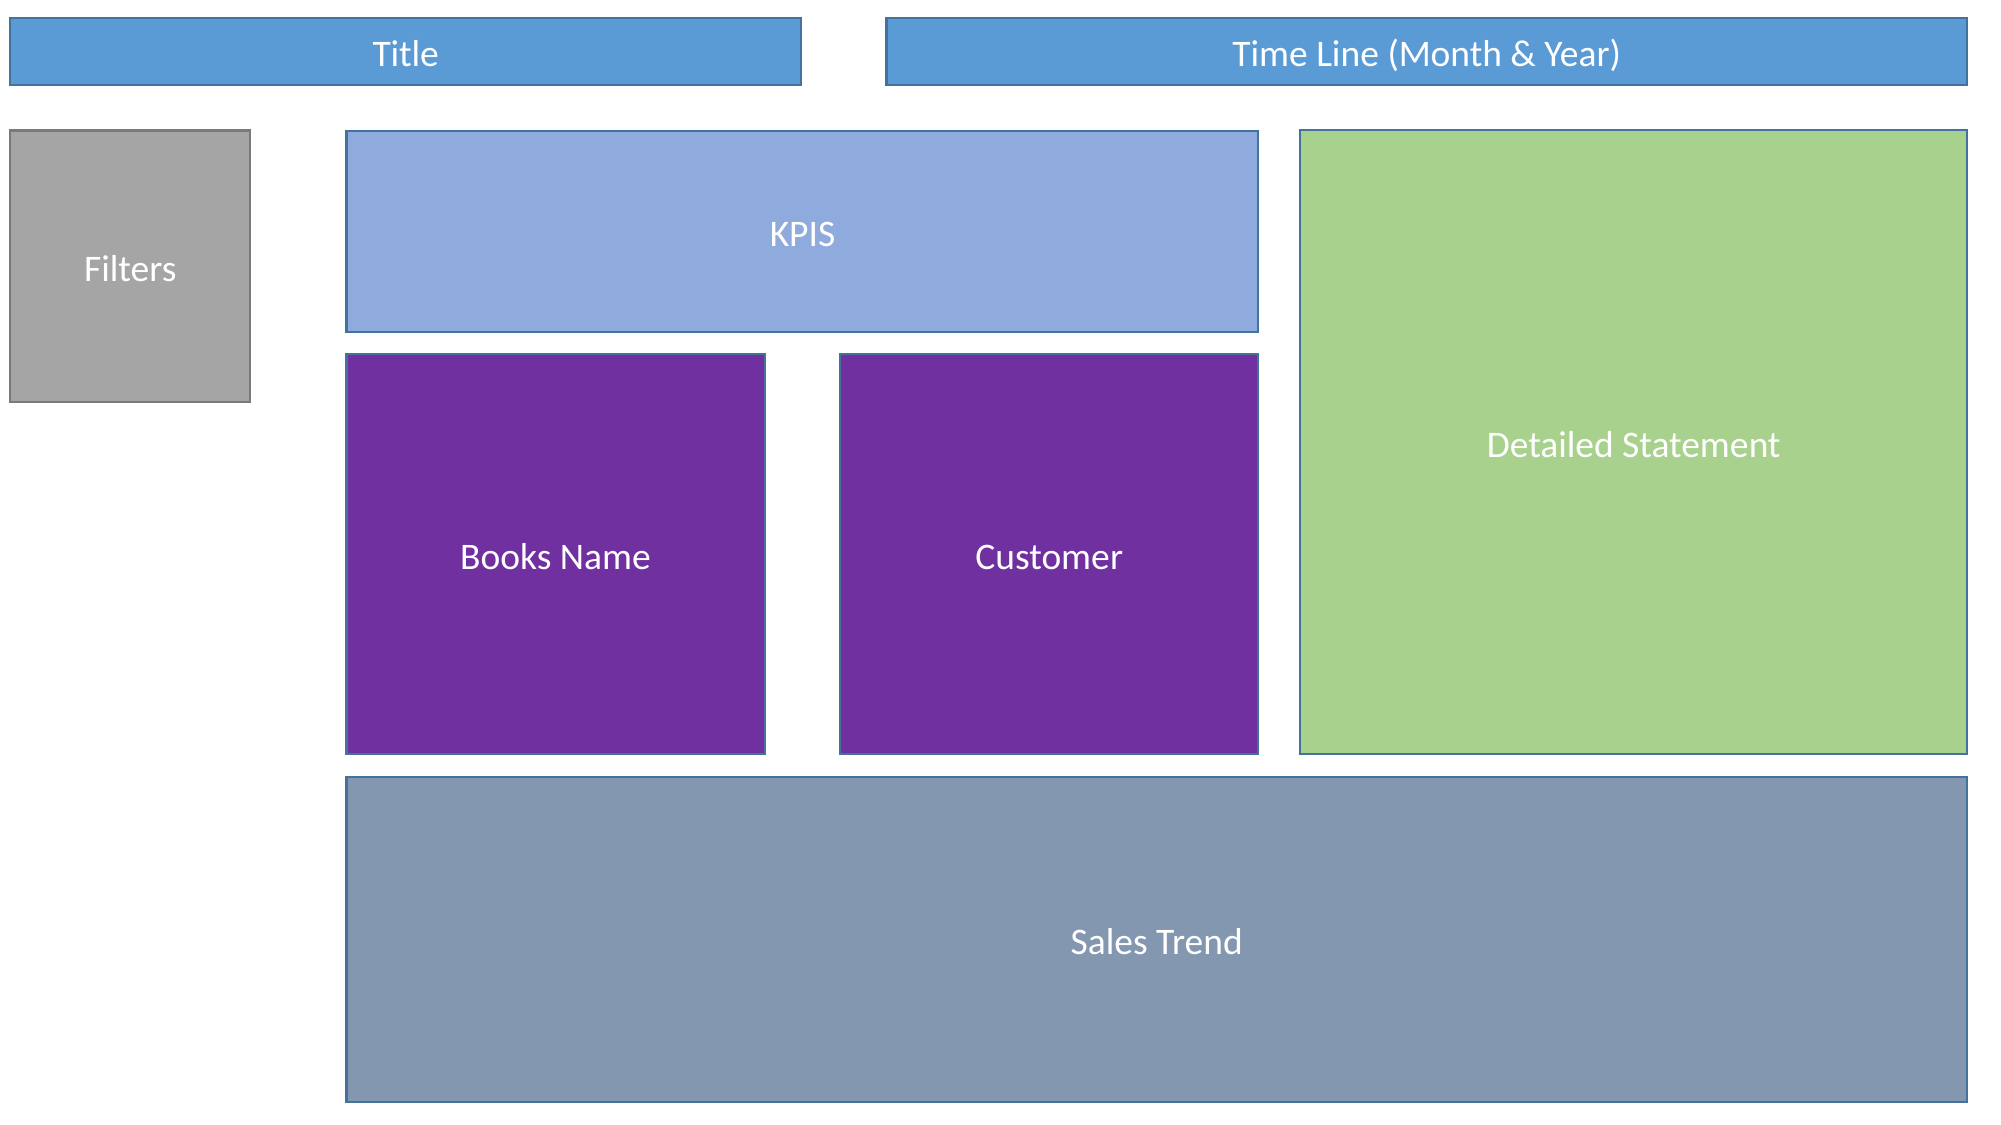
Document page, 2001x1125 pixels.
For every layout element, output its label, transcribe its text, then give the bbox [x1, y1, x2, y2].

text_box Books Name [345, 353, 766, 755]
text_box Title [9, 17, 802, 86]
text_box Detailed Statement [1299, 129, 1968, 755]
text_box Sales Trend [345, 776, 1968, 1103]
text_box KPIS [345, 130, 1259, 333]
text_box Filters [9, 129, 251, 403]
text_box Time Line (Month & Year) [885, 17, 1968, 86]
text_box Customer [839, 353, 1259, 755]
